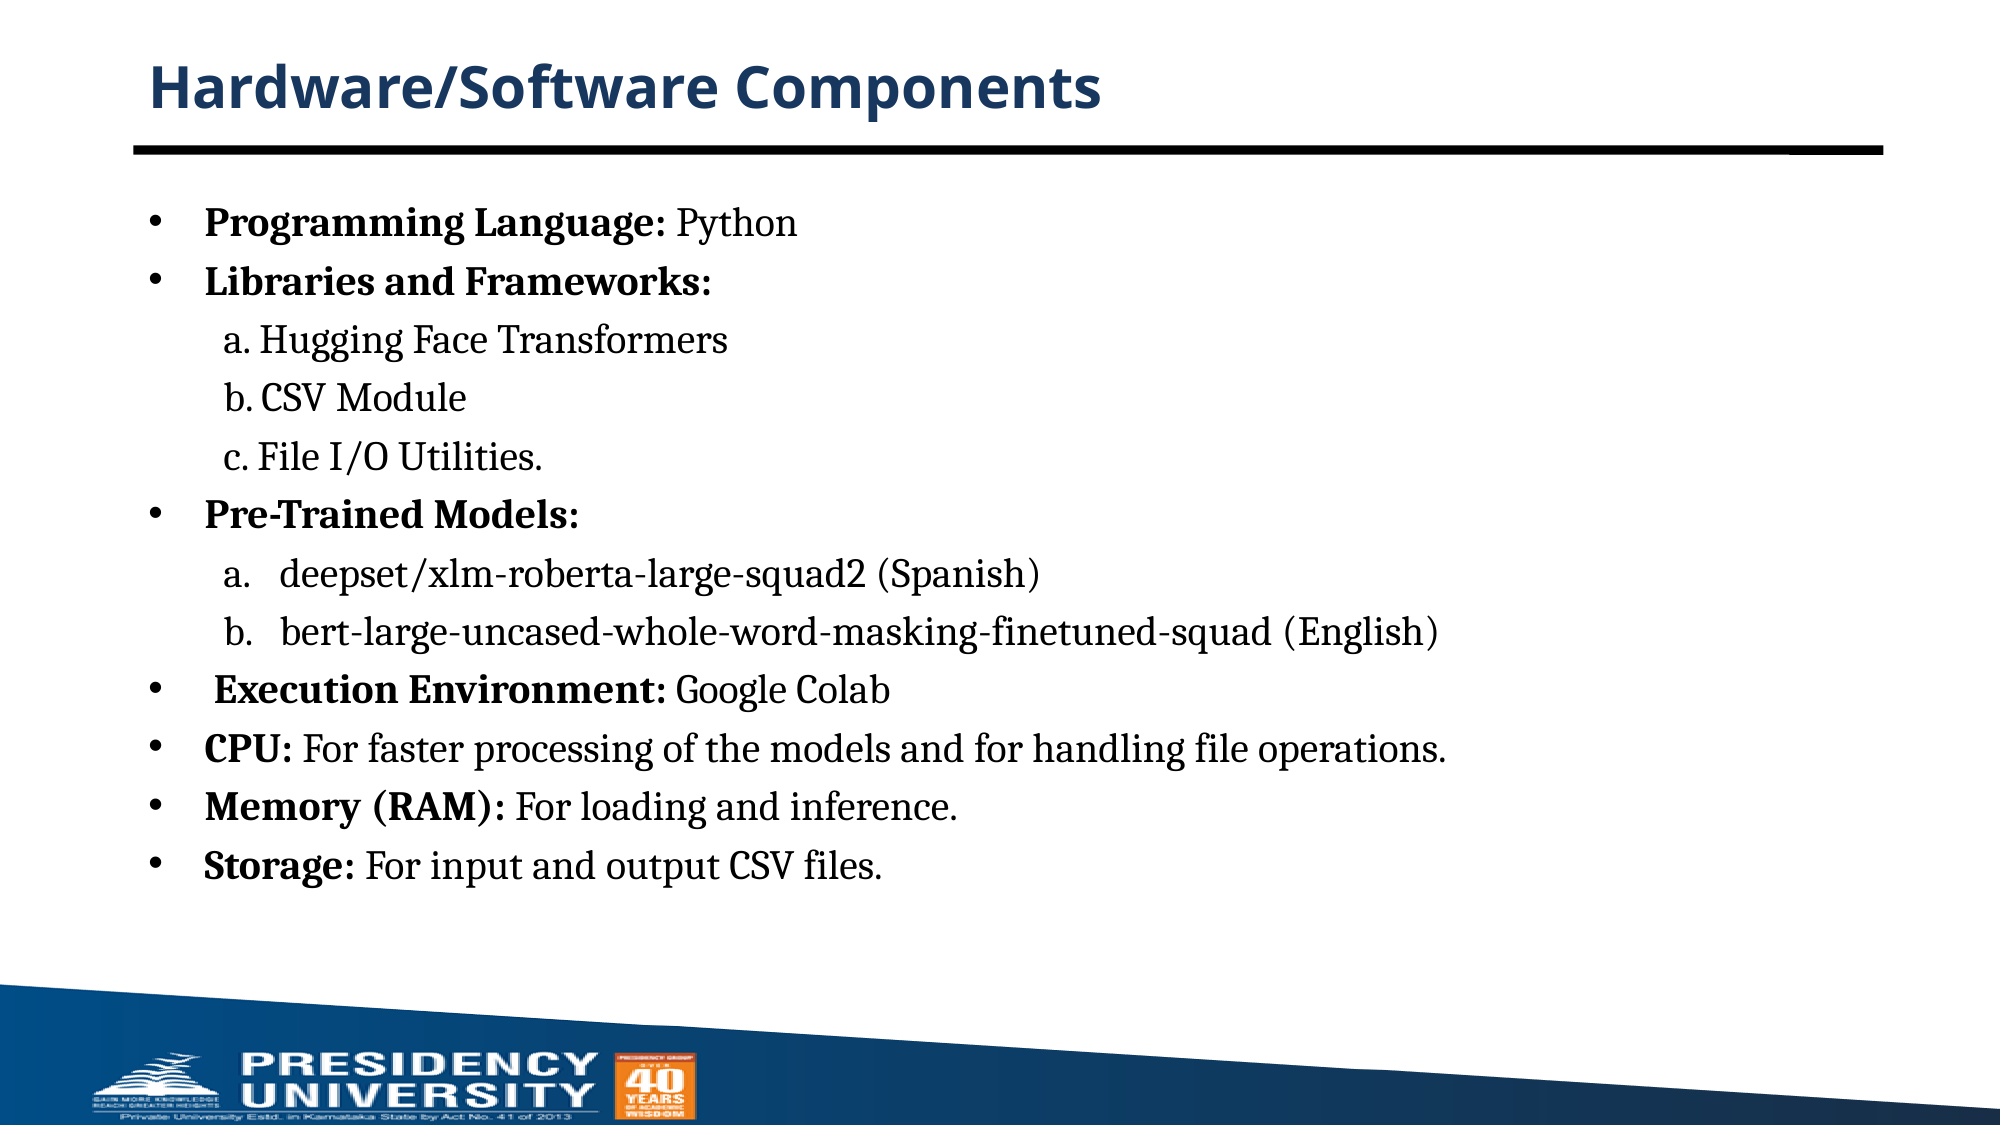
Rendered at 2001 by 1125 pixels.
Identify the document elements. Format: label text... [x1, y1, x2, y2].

list Programming Language: Python Libraries and Frameworks: a. Hugging Face Transformers b. CSV Module c. File I/O Utilities. Pre-Trained Models: deepset/xlm-roberta-large-squad2 (Spanish) bert-large-uncased-whole-word-masking-finetuned-squad (English) Execution Environment: Google Colab CPU: For faster processing of the models and for handling file operations. Memory (RAM): For loading and inference. Storage: For input and output CSV files. [133, 187, 1884, 1000]
title Hardware/Software Components [133, 45, 1884, 125]
picture [0, 982, 2000, 1125]
